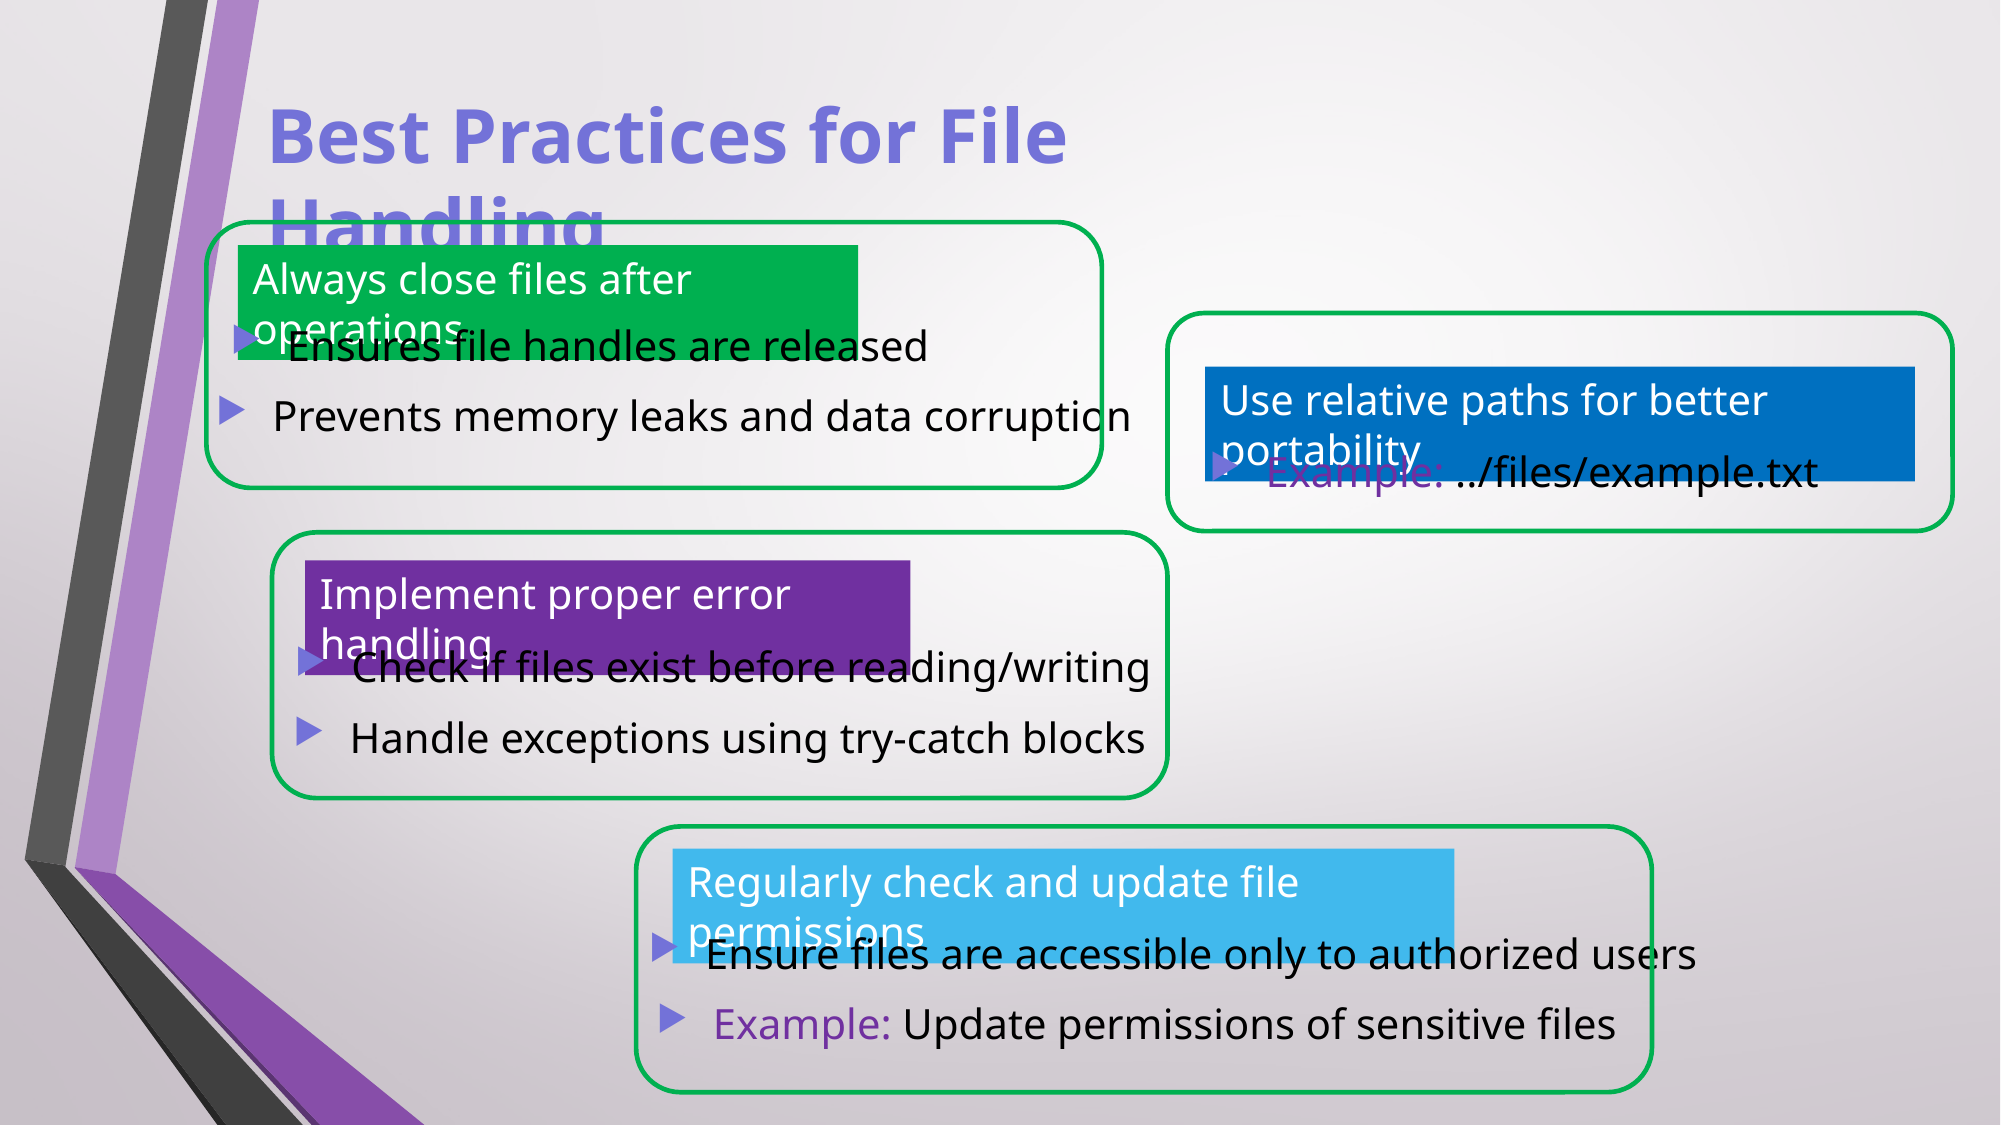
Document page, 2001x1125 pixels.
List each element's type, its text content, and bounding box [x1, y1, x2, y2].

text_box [271, 532, 1168, 799]
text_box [206, 221, 1103, 489]
text_box Best Practices for File Handling [251, 81, 1337, 276]
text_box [1167, 312, 1953, 532]
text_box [635, 826, 1653, 1093]
